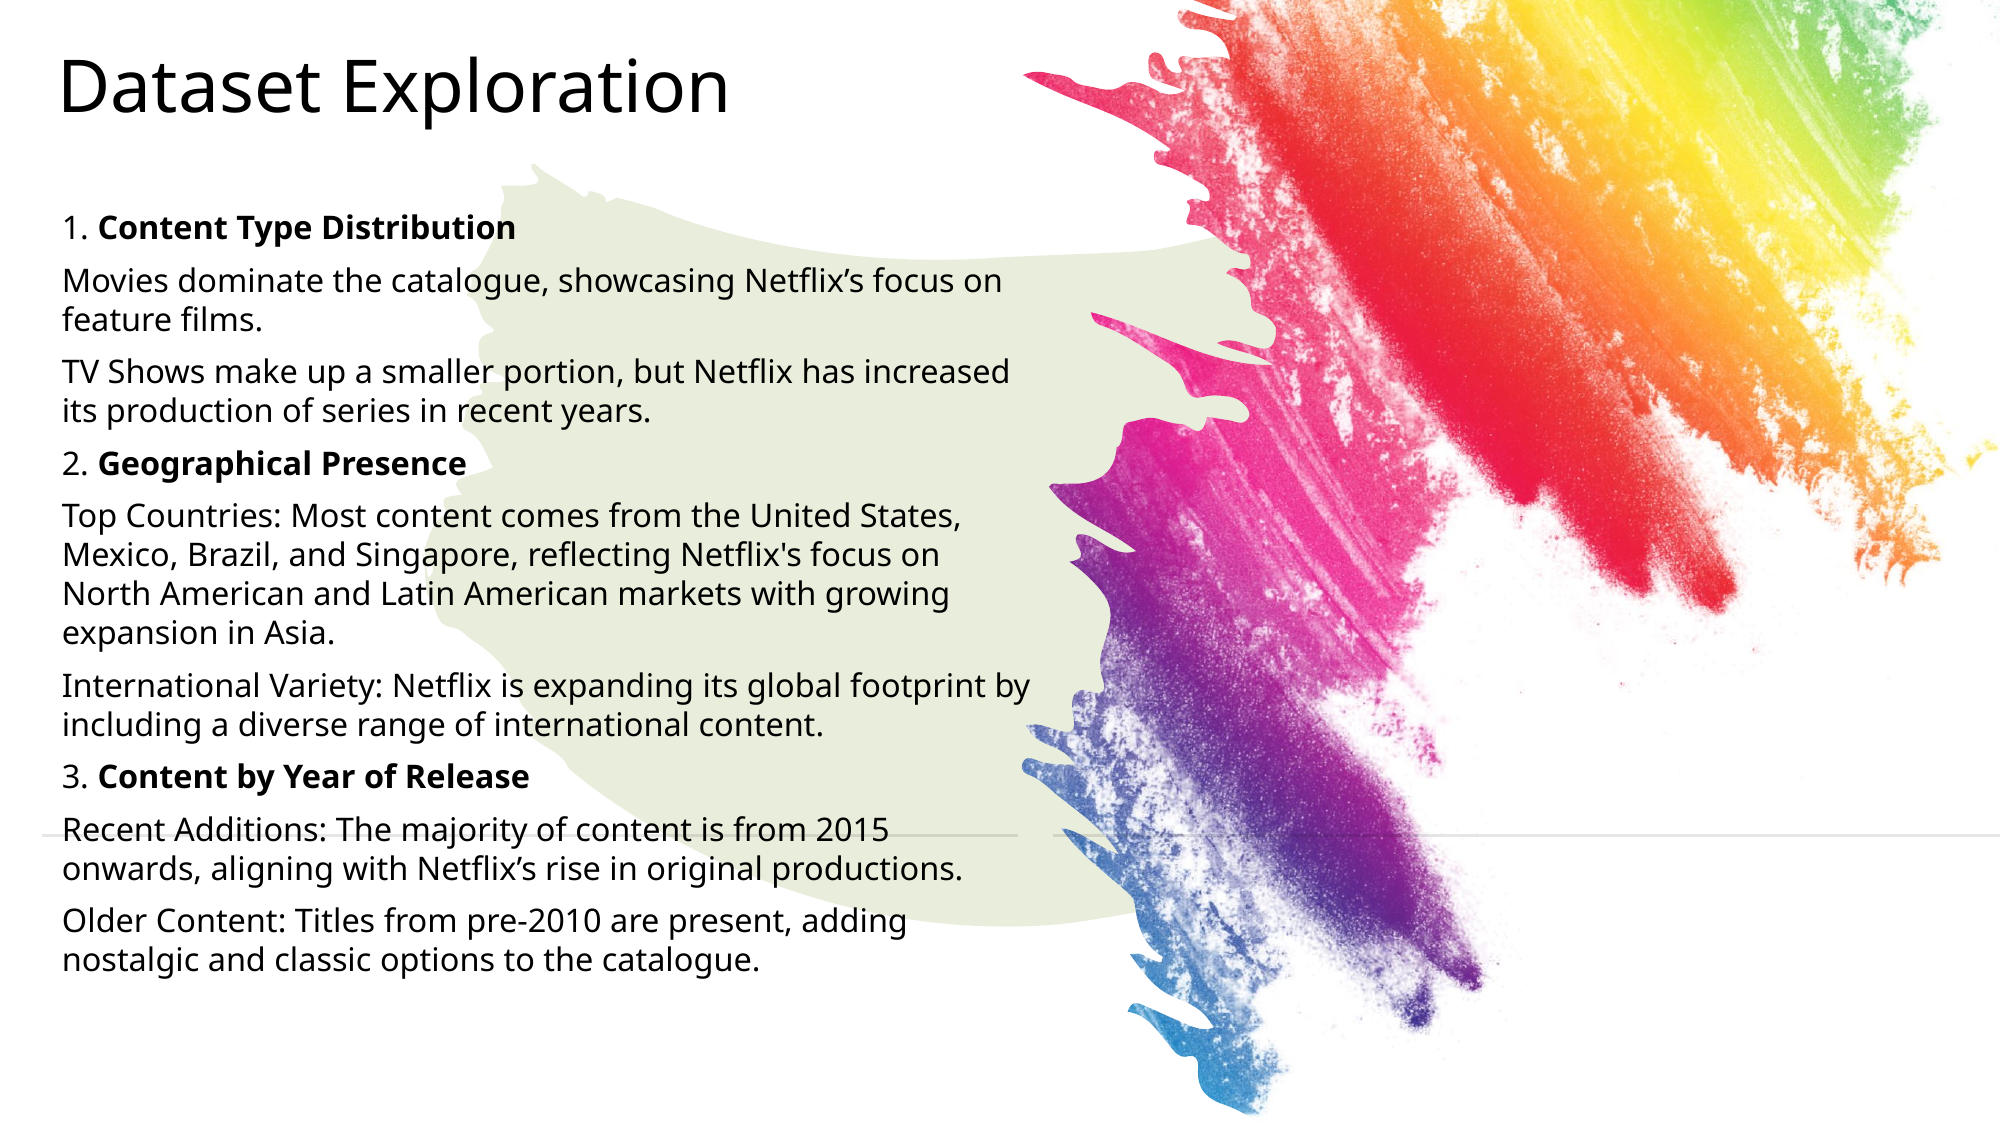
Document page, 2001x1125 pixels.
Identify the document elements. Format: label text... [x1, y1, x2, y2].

subtitle 1. Content Type Distribution Movies dominate the catalogue, showcasing Netflix’s focus on feature films. TV Shows make up a smaller portion, but Netflix has increased its production of series in recent years. 2. Geographical Presence Top Countries: Most content comes from the United States, Mexico, Brazil, and Singapore, reflecting Netflix's focus on North American and Latin American markets with growing expansion in Asia. International Variety: Netflix is expanding its global footprint by including a diverse range of international content. 3. Content by Year of Release Recent Additions: The majority of content is from 2015 onwards, aligning with Netflix’s rise in original productions. Older Content: Titles from pre-2010 are present, adding nostalgic and classic options to the catalogue. [46, 200, 1021, 564]
subtitle 1. Content Type Distribution Movies dominate the catalogue, showcasing Netflix’s focus on feature films. TV Shows make up a smaller portion, but Netflix has increased its production of series in recent years. 2. Geographical Presence Top Countries: Most content comes from the United States, Mexico, Brazil, and Singapore, reflecting Netflix's focus on North American and Latin American markets with growing expansion in Asia. International Variety: Netflix is expanding its global footprint by including a diverse range of international content. 3. Content by Year of Release Recent Additions: The majority of content is from 2015 onwards, aligning with Netflix’s rise in original productions. Older Content: Titles from pre-2010 are present, adding nostalgic and classic options to the catalogue. [46, 618, 1021, 1007]
title Dataset Exploration [42, 20, 801, 137]
text_box [28, 564, 1021, 618]
picture [1021, 0, 2000, 1125]
